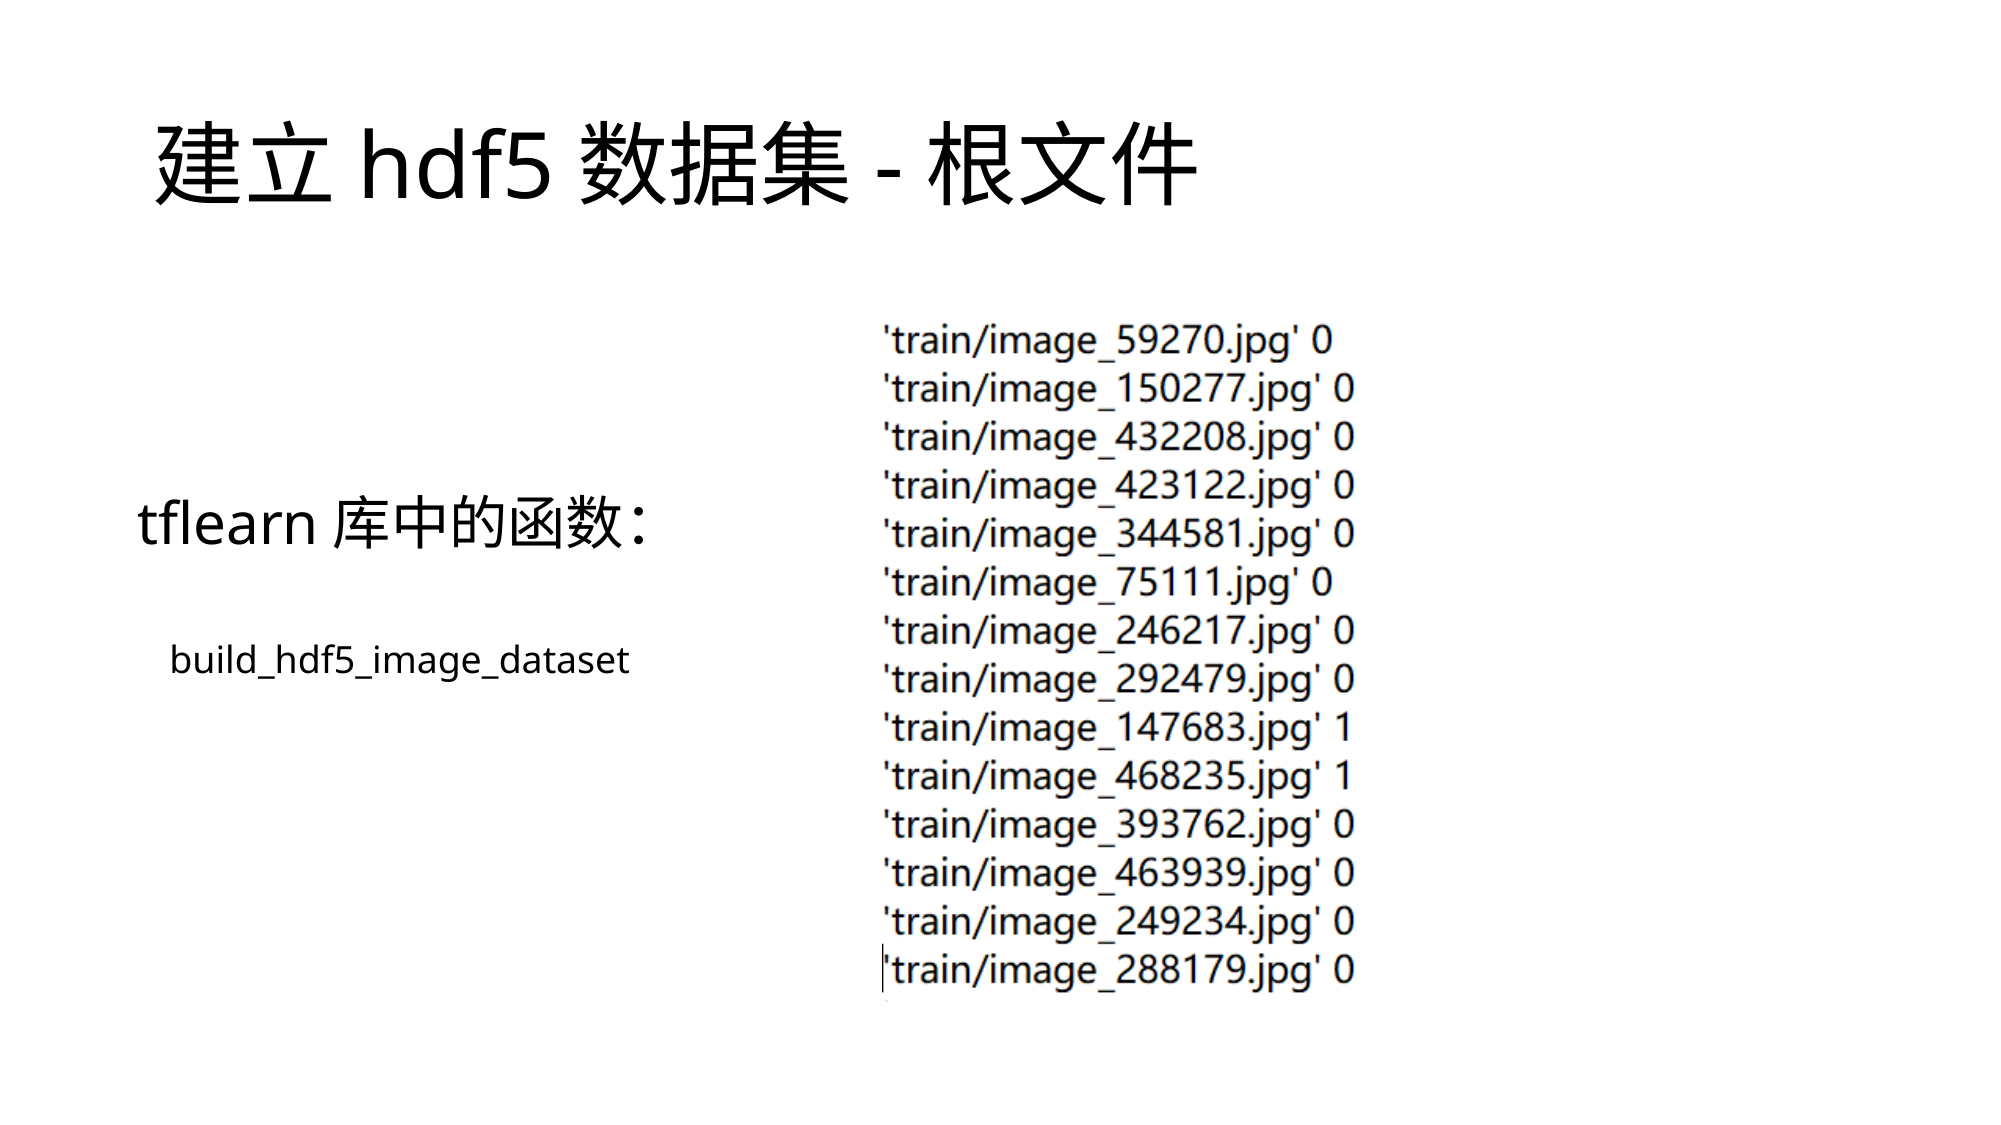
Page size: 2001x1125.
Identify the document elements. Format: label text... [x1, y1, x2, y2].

text_box tflearn库中的函数： [122, 478, 698, 564]
title 建立hdf5数据集-根文件 [137, 59, 1863, 278]
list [882, 316, 1442, 1003]
text_box build_hdf5_image_dataset [154, 628, 666, 689]
